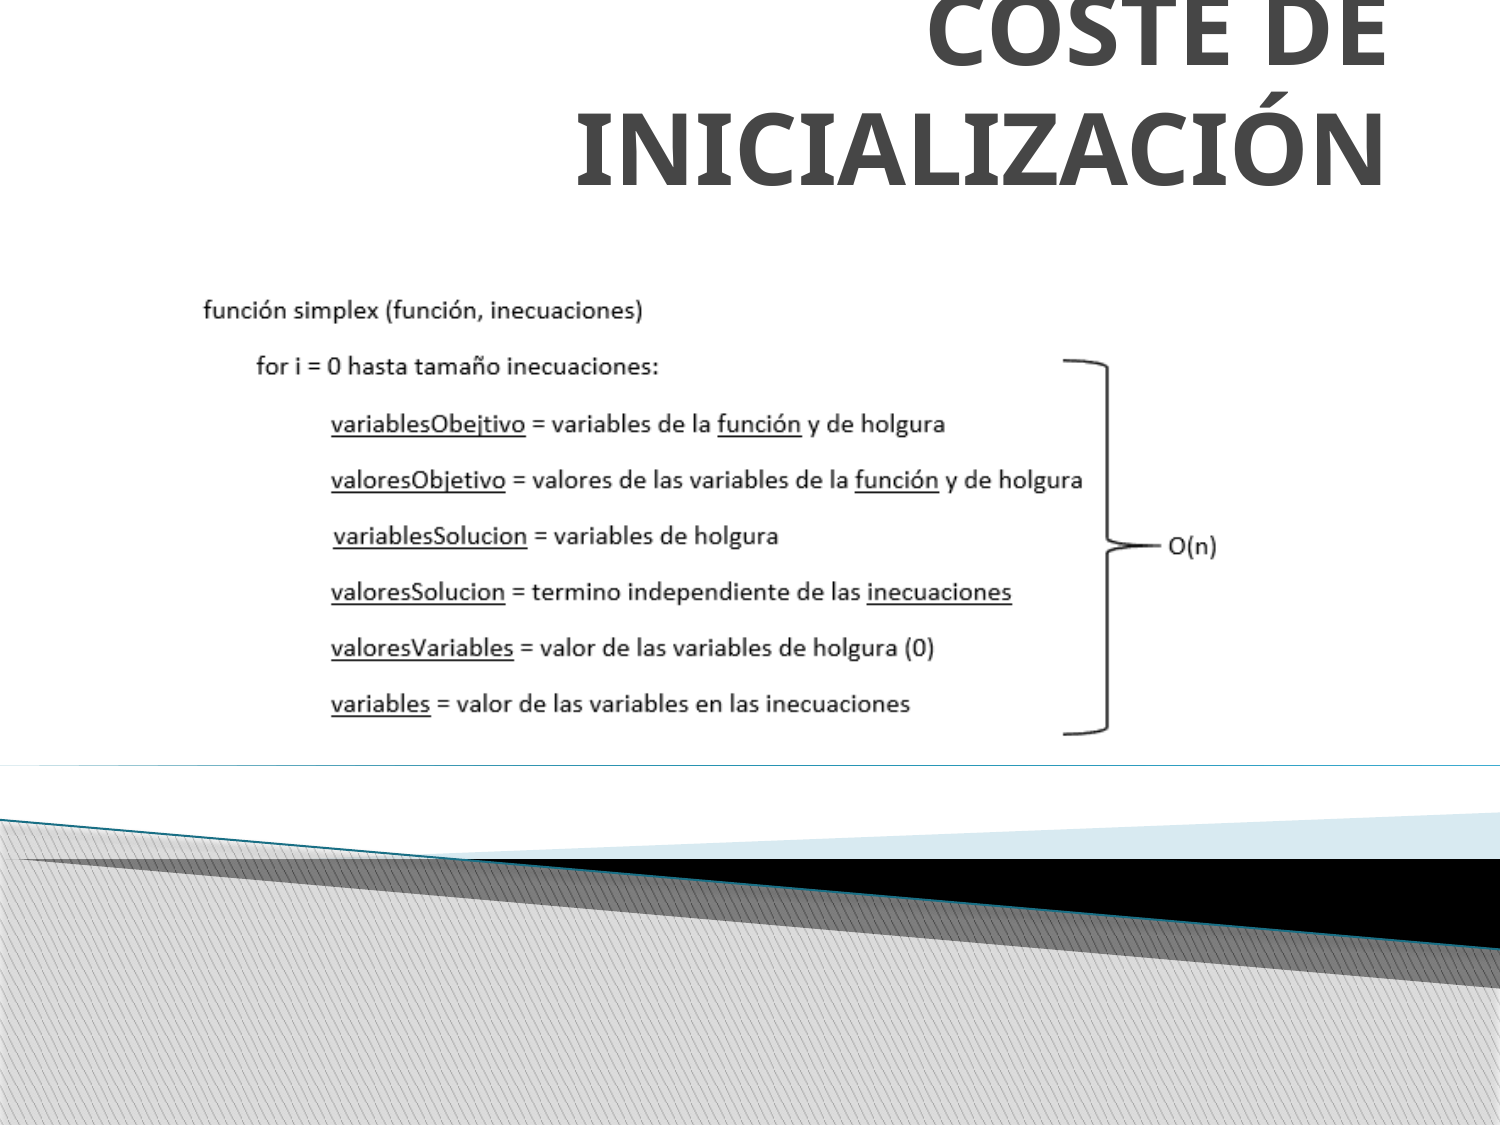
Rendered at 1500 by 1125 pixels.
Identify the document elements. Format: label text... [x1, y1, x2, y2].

title COSTE DE INICIALIZACIÓN [94, 54, 1406, 213]
picture [5, 859, 1500, 989]
picture [196, 290, 1304, 753]
